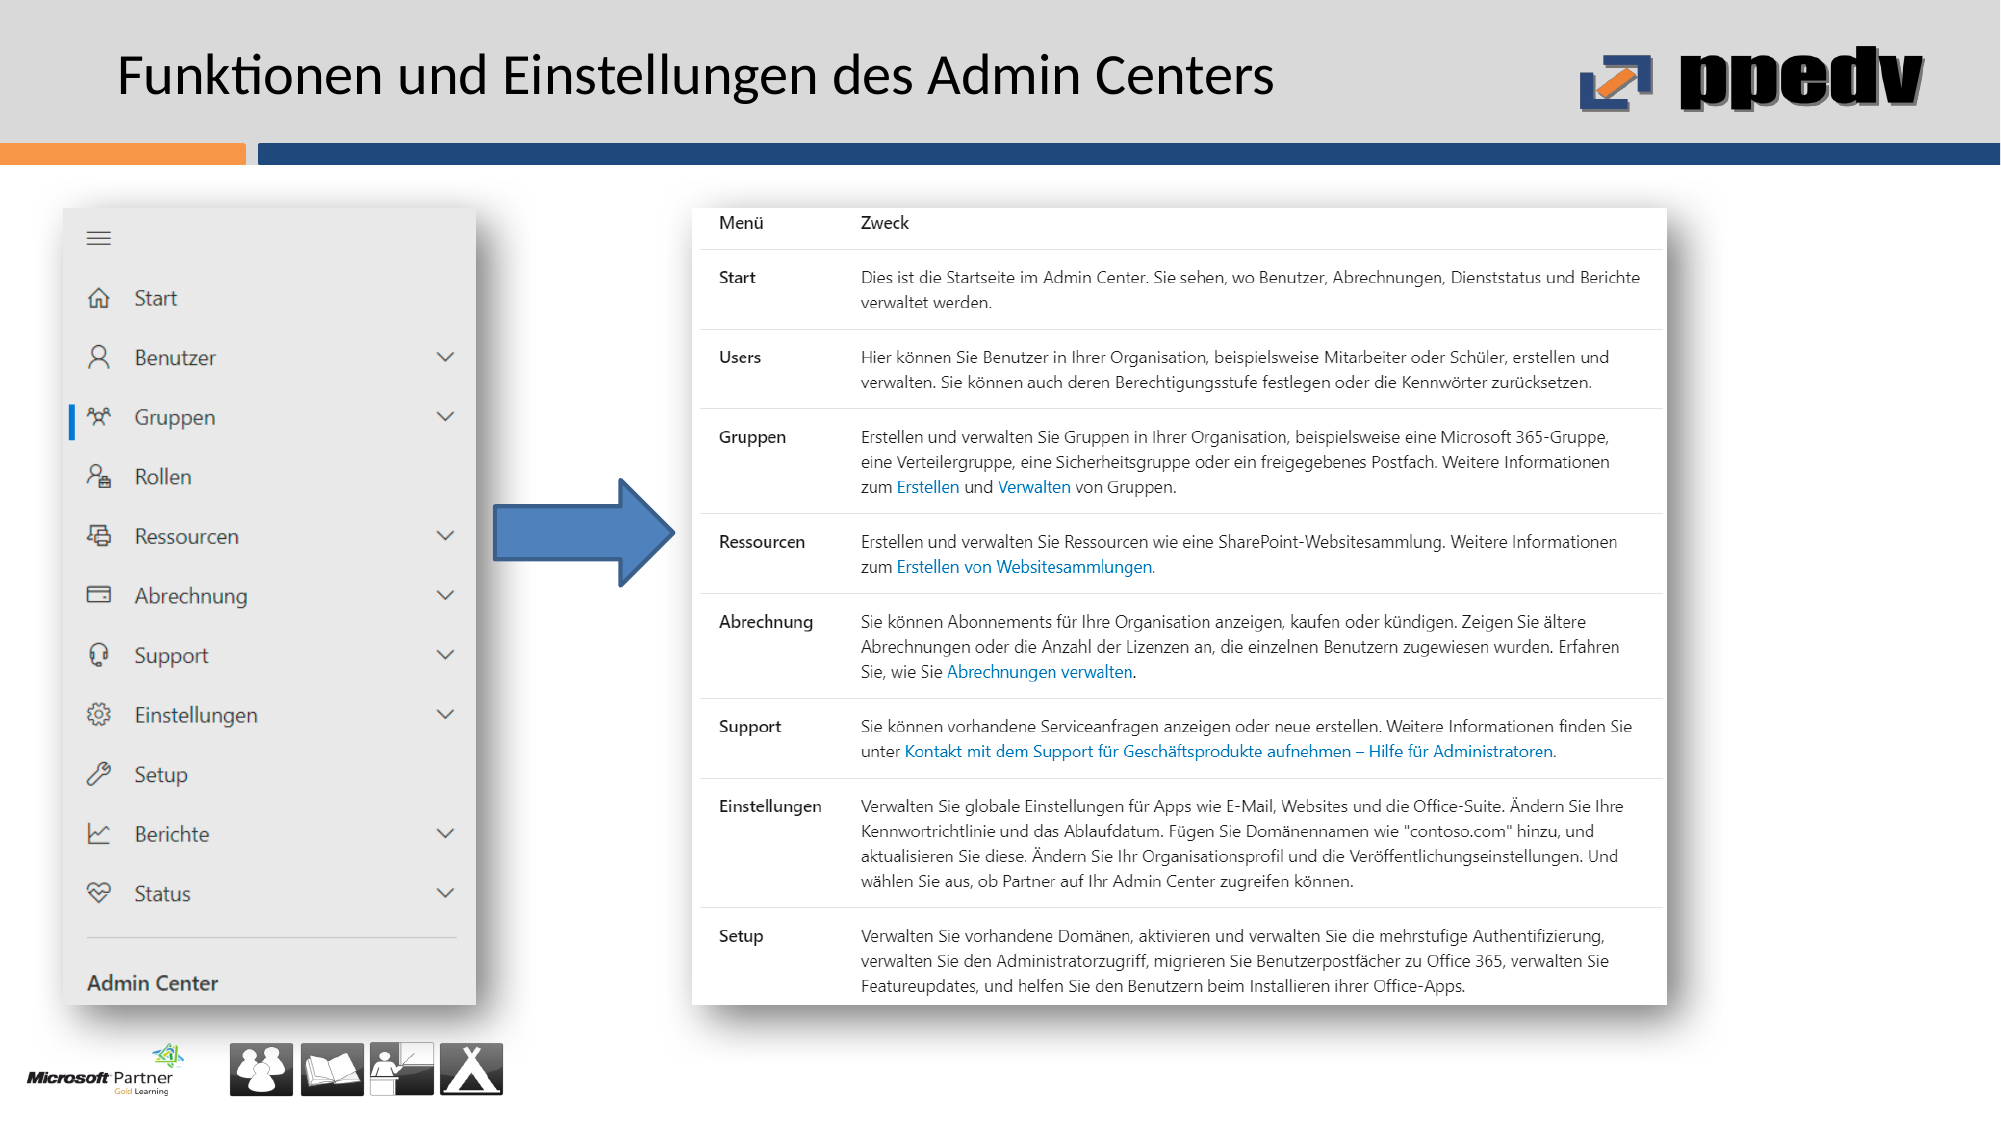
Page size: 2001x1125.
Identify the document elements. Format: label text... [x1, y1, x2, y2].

picture [692, 207, 1667, 1006]
title Funktionen und Einstellungen des Admin Centers [102, 5, 1520, 138]
picture [7, 1023, 528, 1118]
text_box [492, 478, 676, 588]
picture [63, 207, 476, 1006]
picture [1566, 40, 1953, 123]
